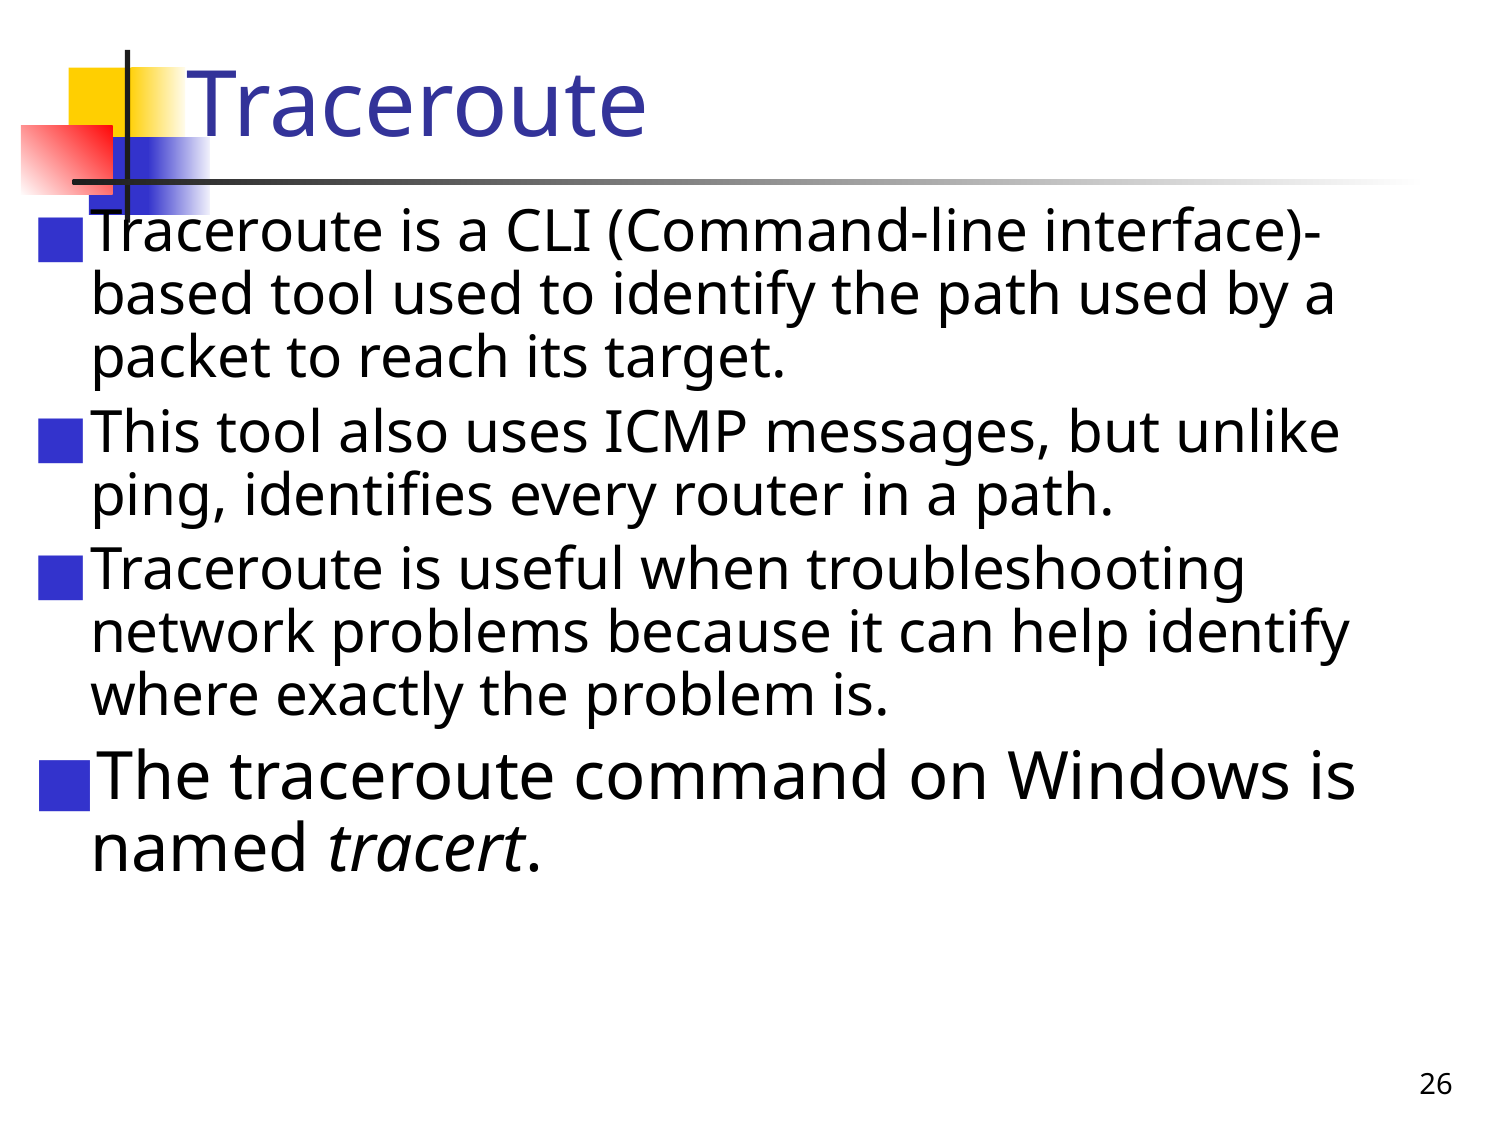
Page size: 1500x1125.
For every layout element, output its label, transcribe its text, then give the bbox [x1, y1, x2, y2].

title Traceroute [171, 35, 1450, 163]
list Traceroute is a CLI (Command-line interface)-based tool used to identify the path used by a packet to reach its target. This tool also uses ICMP messages, but unlike ping, identifies every router in a path. Traceroute is useful when troubleshooting network problems because it can help identify where exactly the problem is. The traceroute command on Windows is named tracert. [18, 193, 1500, 982]
slide_number ‹#› [1155, 1037, 1468, 1113]
